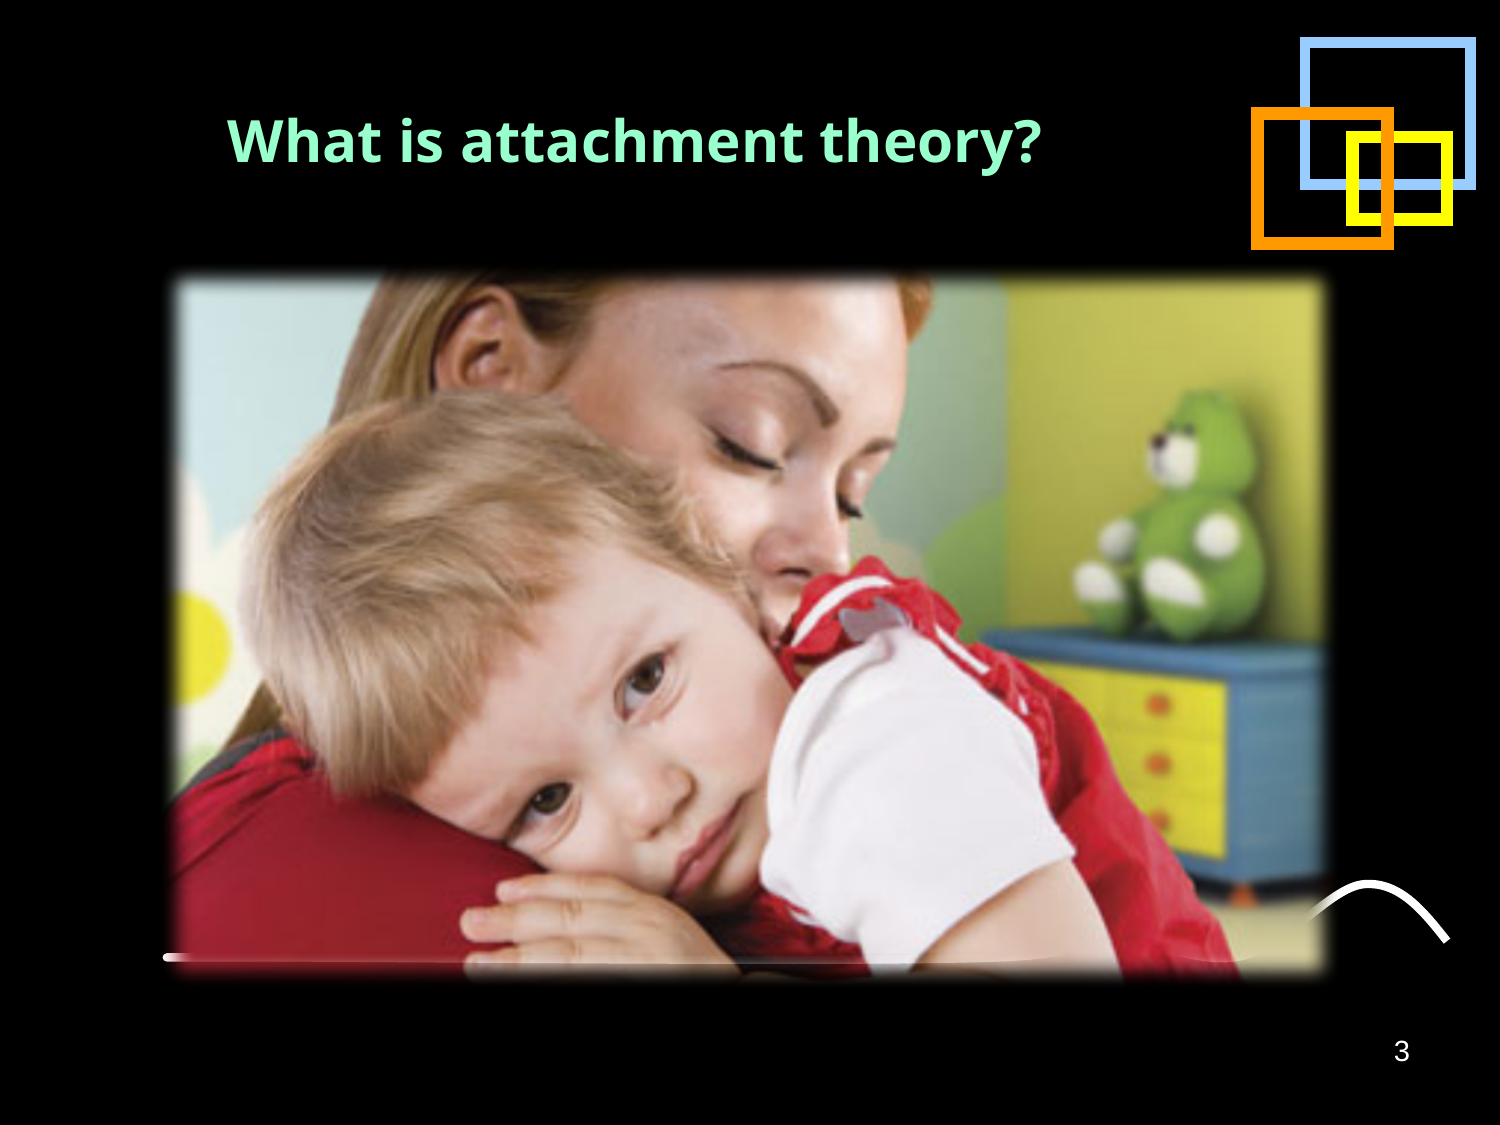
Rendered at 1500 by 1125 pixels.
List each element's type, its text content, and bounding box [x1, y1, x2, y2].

title What is attachment theory? [75, 45, 1211, 233]
slide_number 3 [1074, 1024, 1425, 1103]
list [159, 262, 1341, 988]
